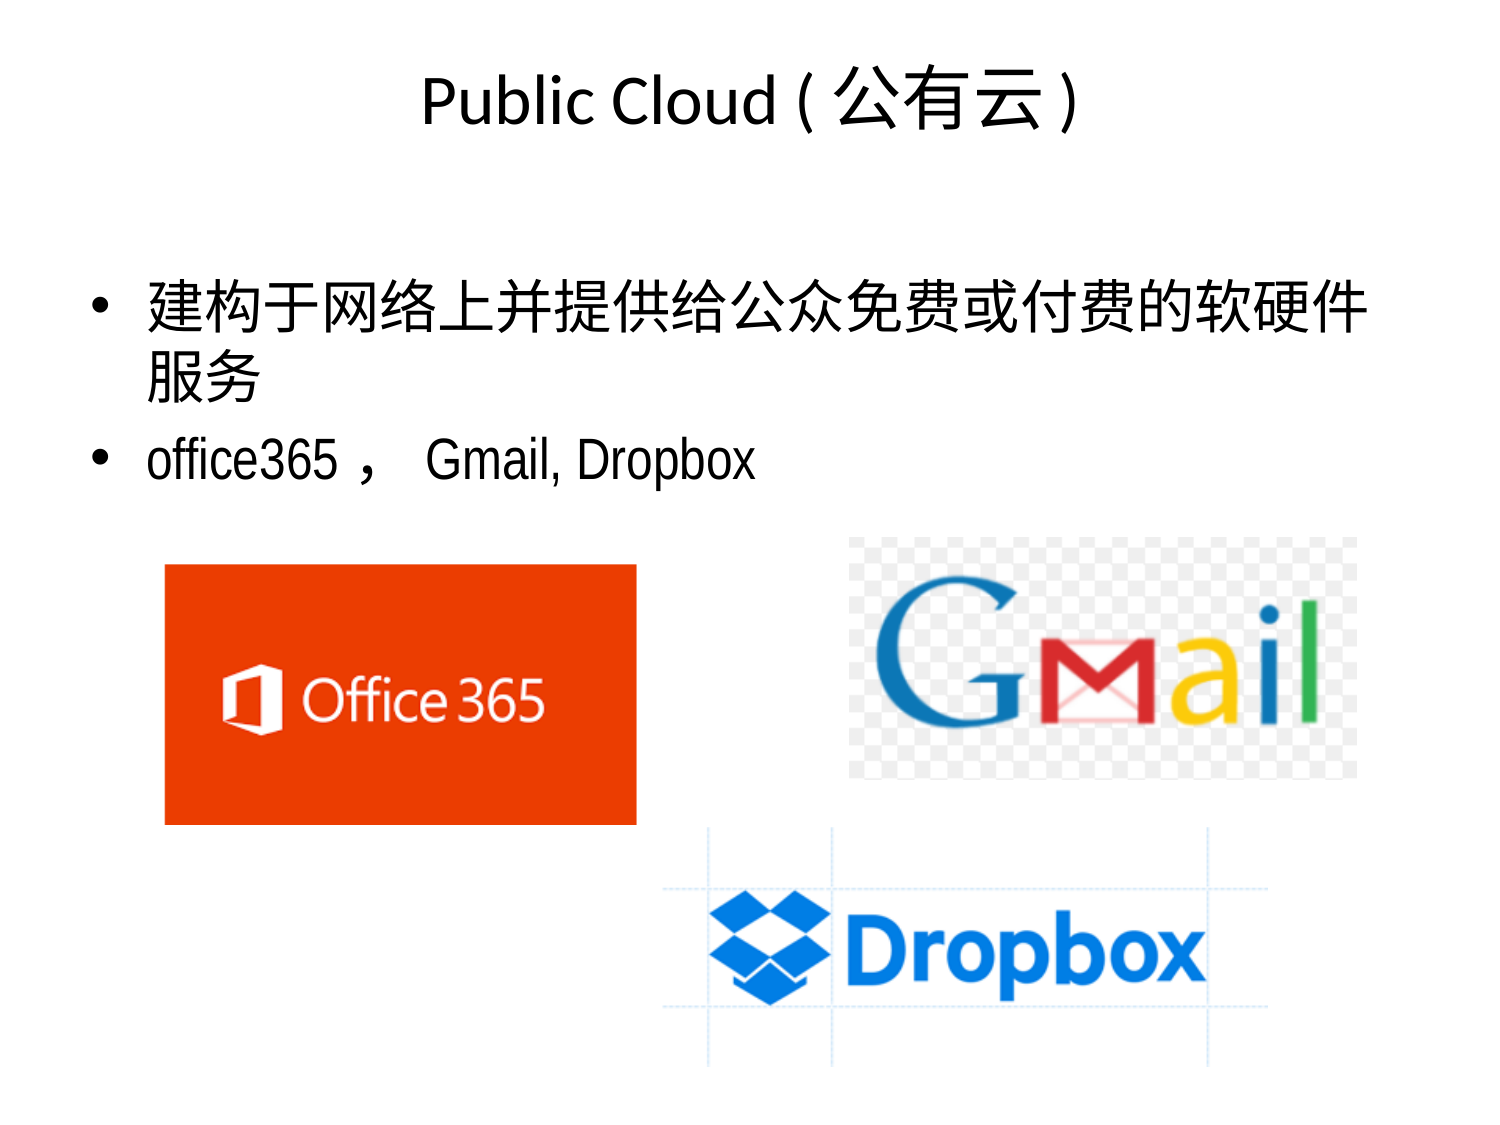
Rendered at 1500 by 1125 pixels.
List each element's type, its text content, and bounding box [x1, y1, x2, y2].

title Public Cloud (公有云) [75, 45, 1425, 233]
list 建构于网络上并提供给公众免费或付费的软硬件服务 office365，Gmail, Dropbox [75, 262, 1425, 1005]
picture [662, 827, 1268, 1068]
picture [162, 563, 640, 825]
picture [849, 537, 1357, 780]
